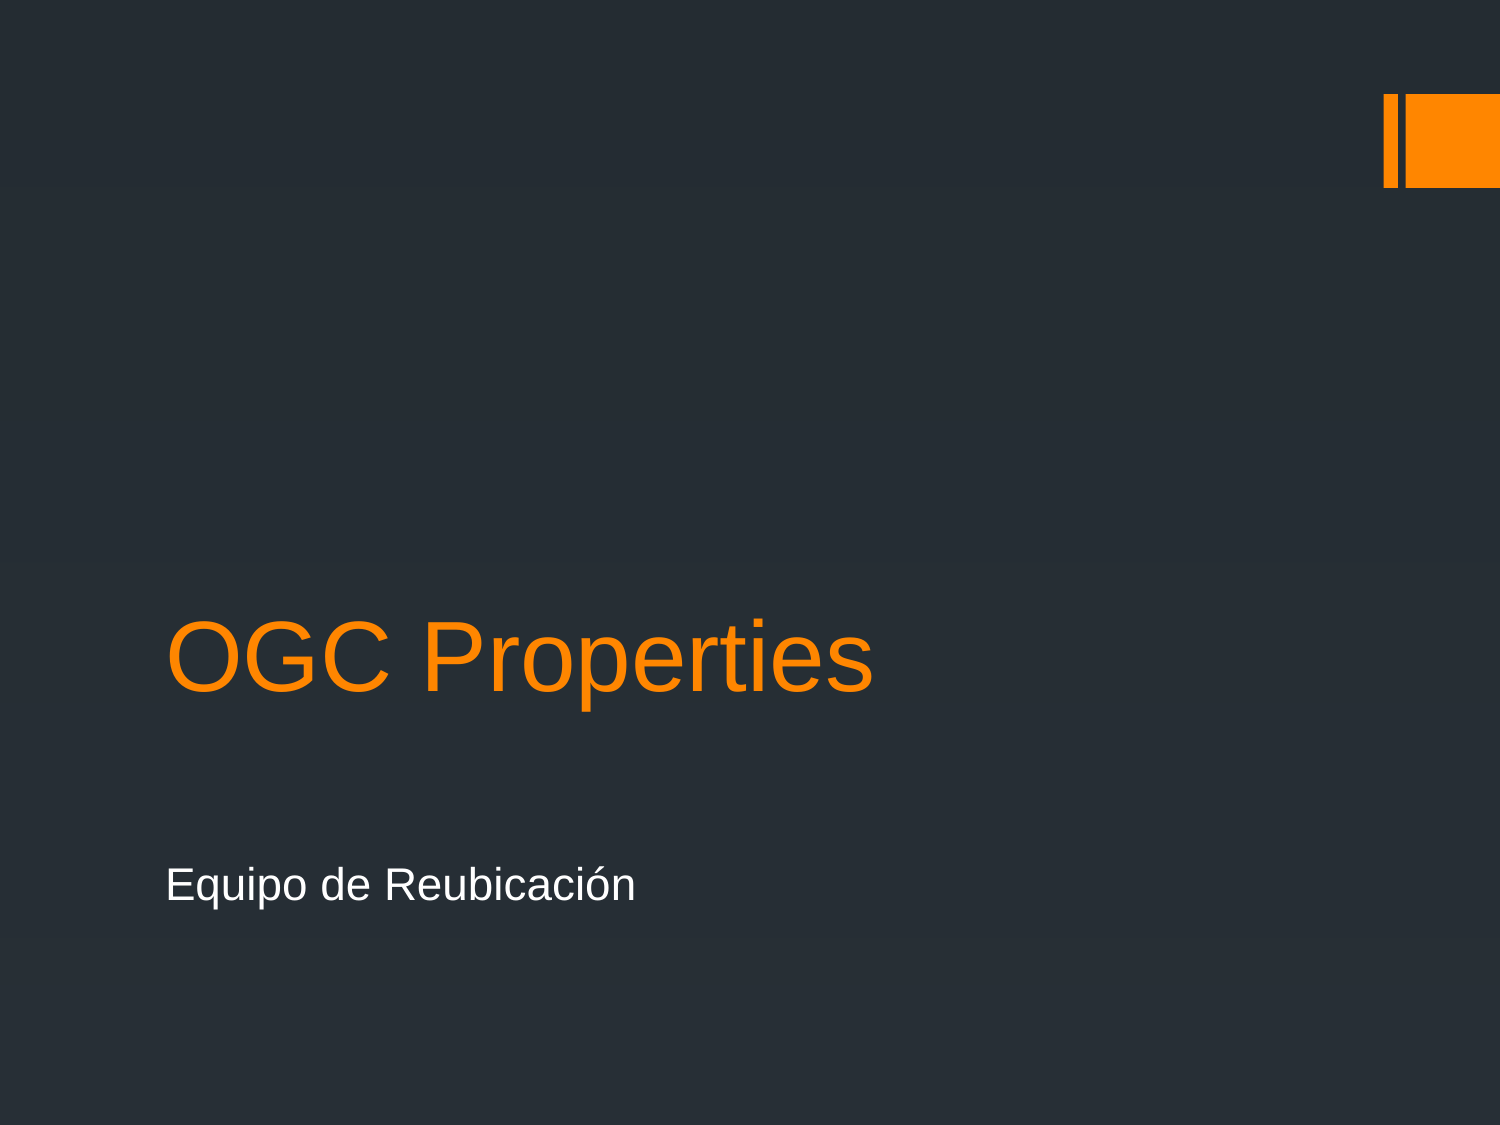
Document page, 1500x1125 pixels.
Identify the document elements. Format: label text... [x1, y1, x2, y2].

subtitle Equipo de Reubicación [150, 847, 1350, 1036]
title OGC Properties [150, 412, 1350, 839]
